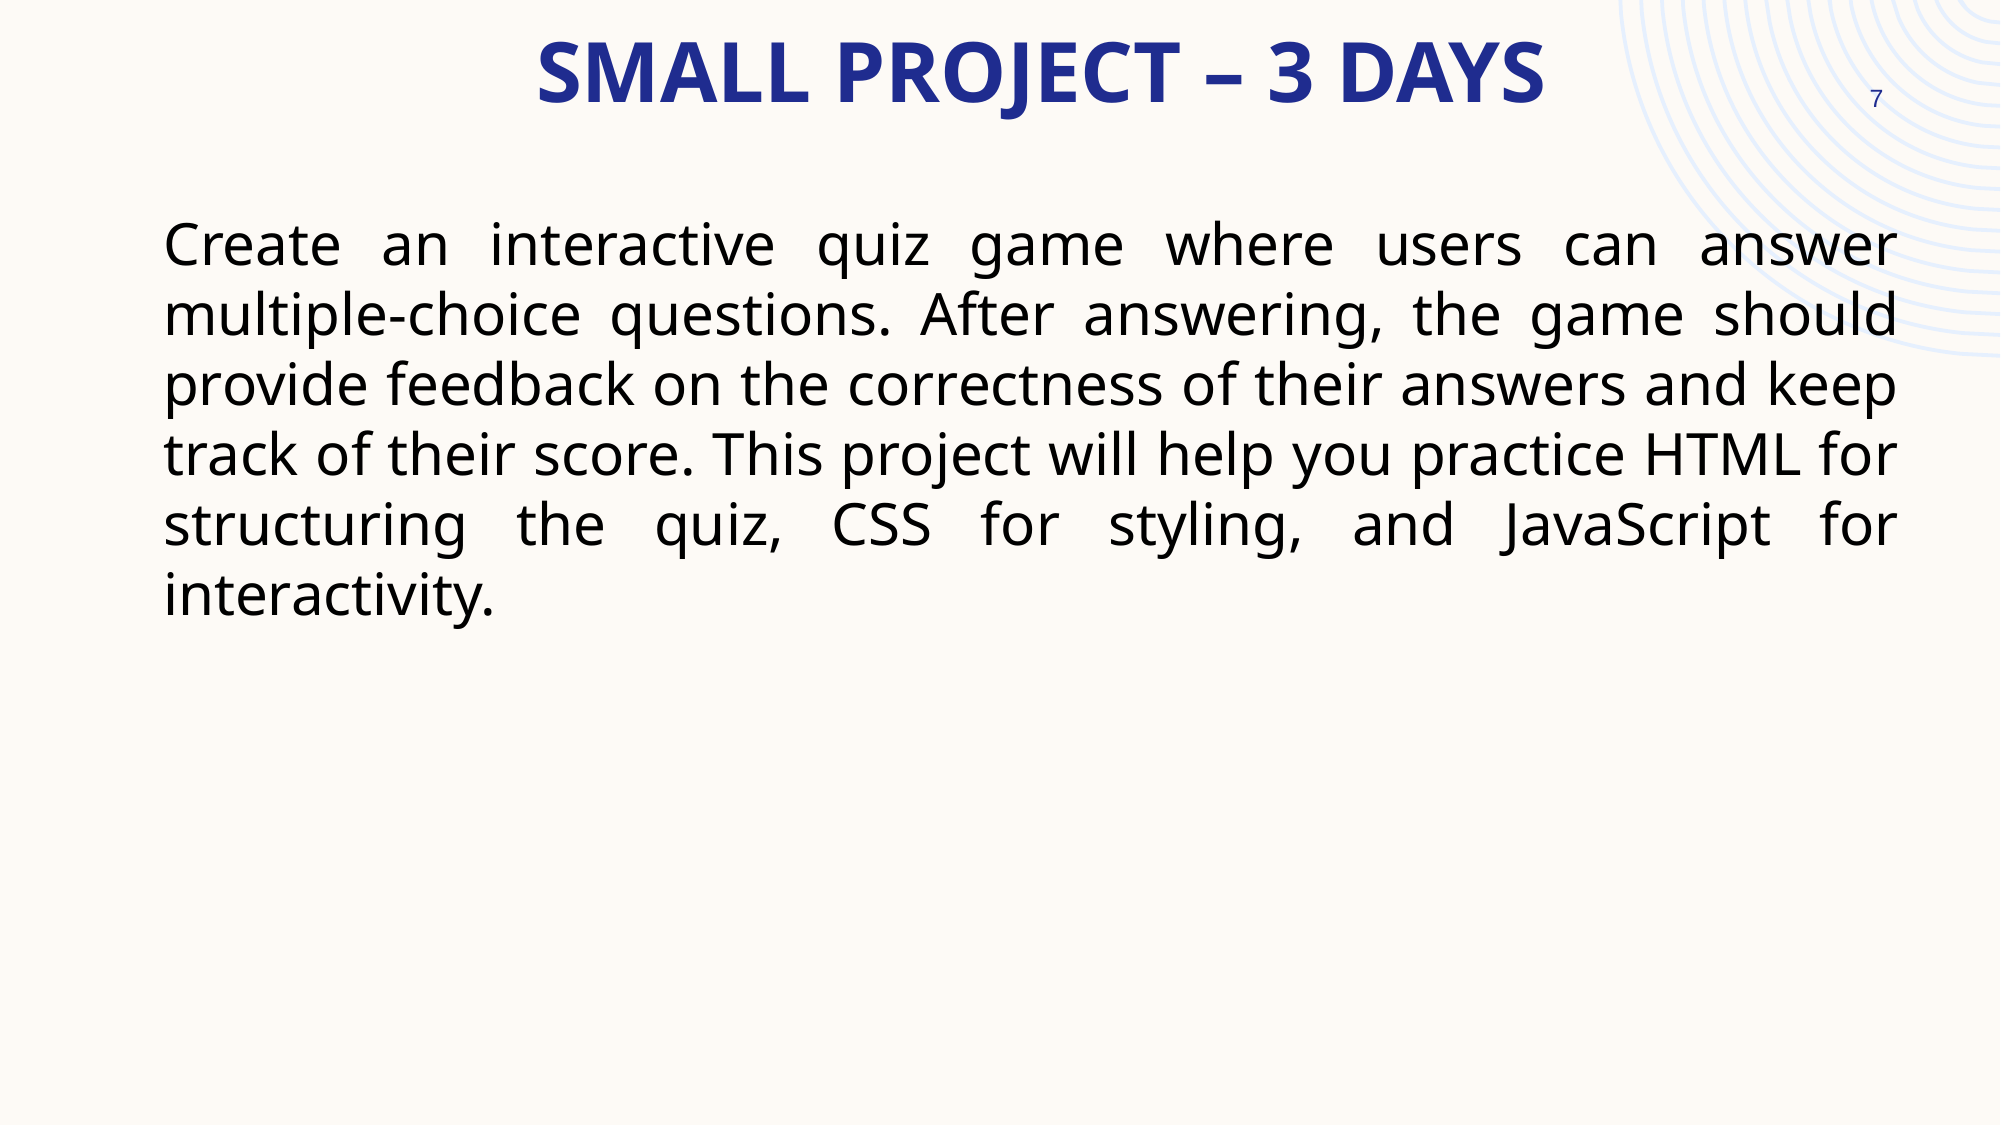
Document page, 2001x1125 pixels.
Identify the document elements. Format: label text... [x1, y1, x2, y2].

text_box Create an interactive quiz game where users can answer multiple-choice questions. After answering, the game should provide feedback on the correctness of their answers and keep track of their score. This project will help you practice HTML for structuring the quiz, CSS for styling, and JavaScript for interactivity. [148, 199, 1914, 635]
slide_number 7 [1795, 75, 1958, 120]
title Small project – 3 Days [126, 11, 1958, 138]
